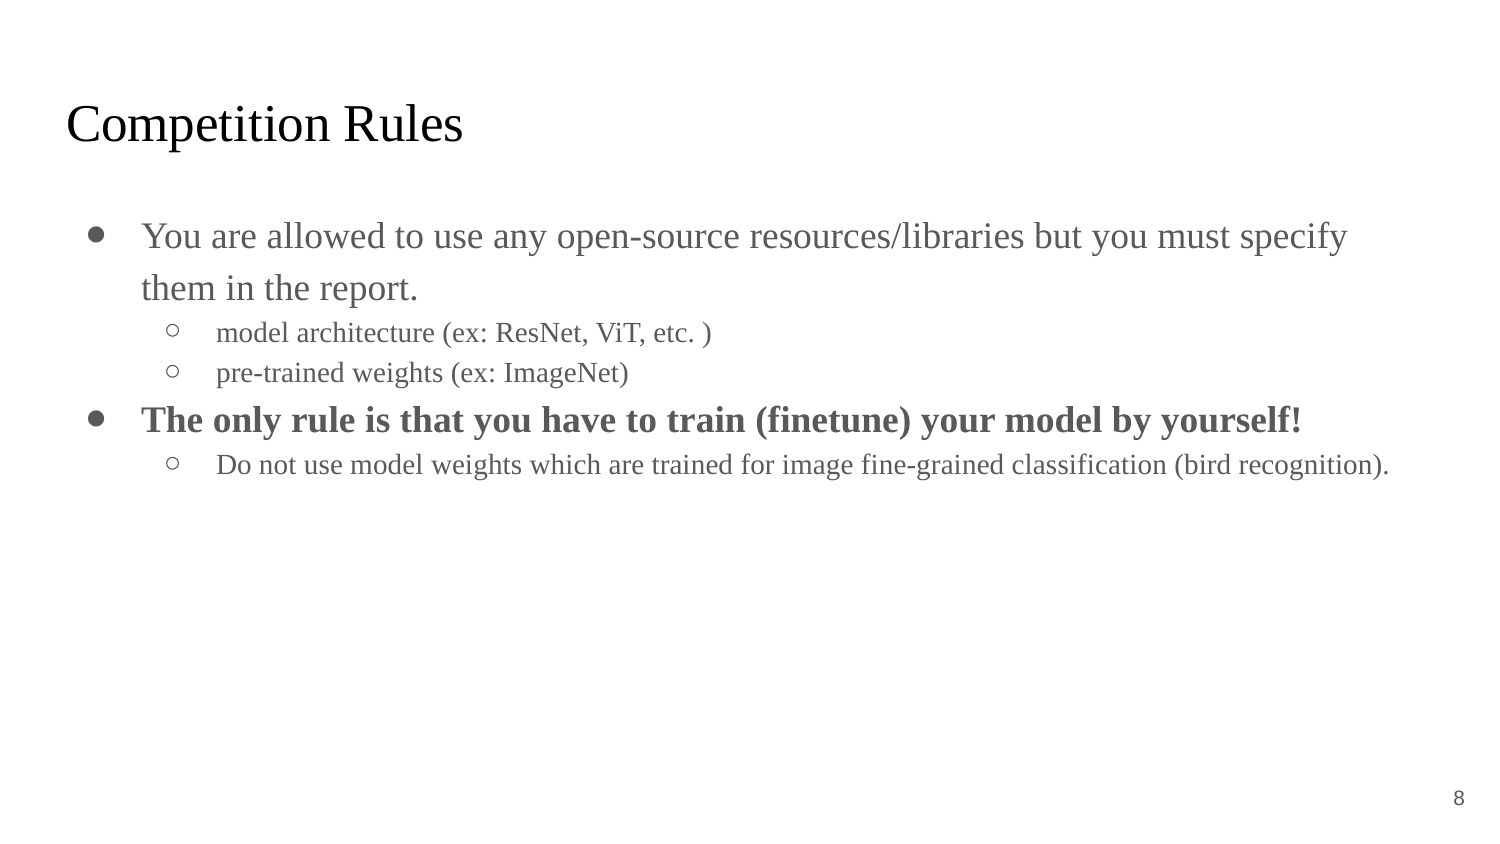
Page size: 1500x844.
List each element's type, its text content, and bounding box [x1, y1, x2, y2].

list You are allowed to use any open-source resources/libraries but you must specify them in the report. model architecture (ex: ResNet, ViT, etc. ) pre-trained weights (ex: ImageNet) The only rule is that you have to train (finetune) your model by yourself! Do not use model weights which are trained for image fine-grained classification (bird recognition). [51, 189, 1449, 821]
slide_number ‹#› [1389, 764, 1480, 830]
title Competition Rules [51, 72, 1449, 167]
